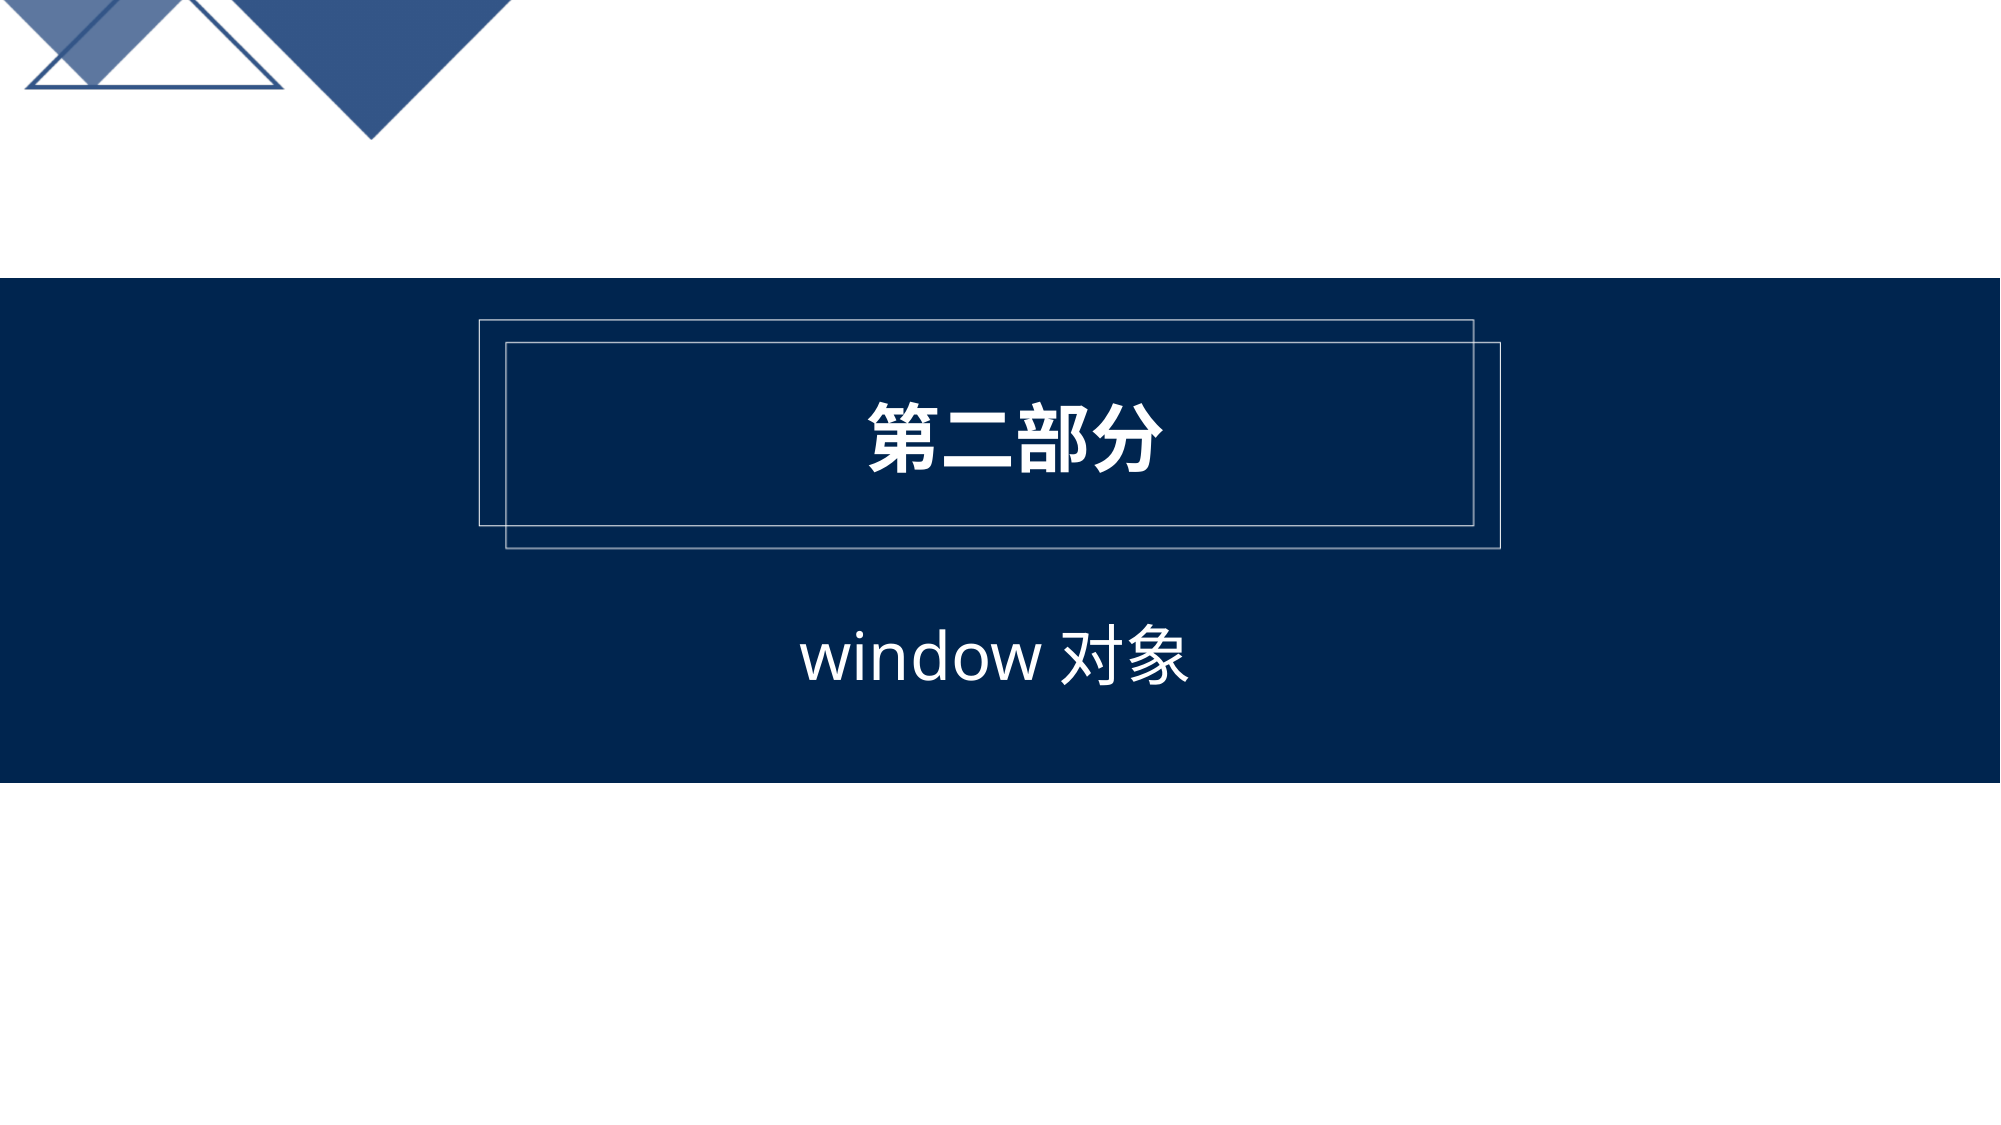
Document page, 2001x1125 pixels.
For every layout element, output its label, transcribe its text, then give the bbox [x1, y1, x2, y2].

picture [0, 278, 2000, 783]
picture [0, 0, 543, 139]
subtitle window对象 [566, 606, 1425, 768]
title 第二部分 [117, 316, 1914, 558]
